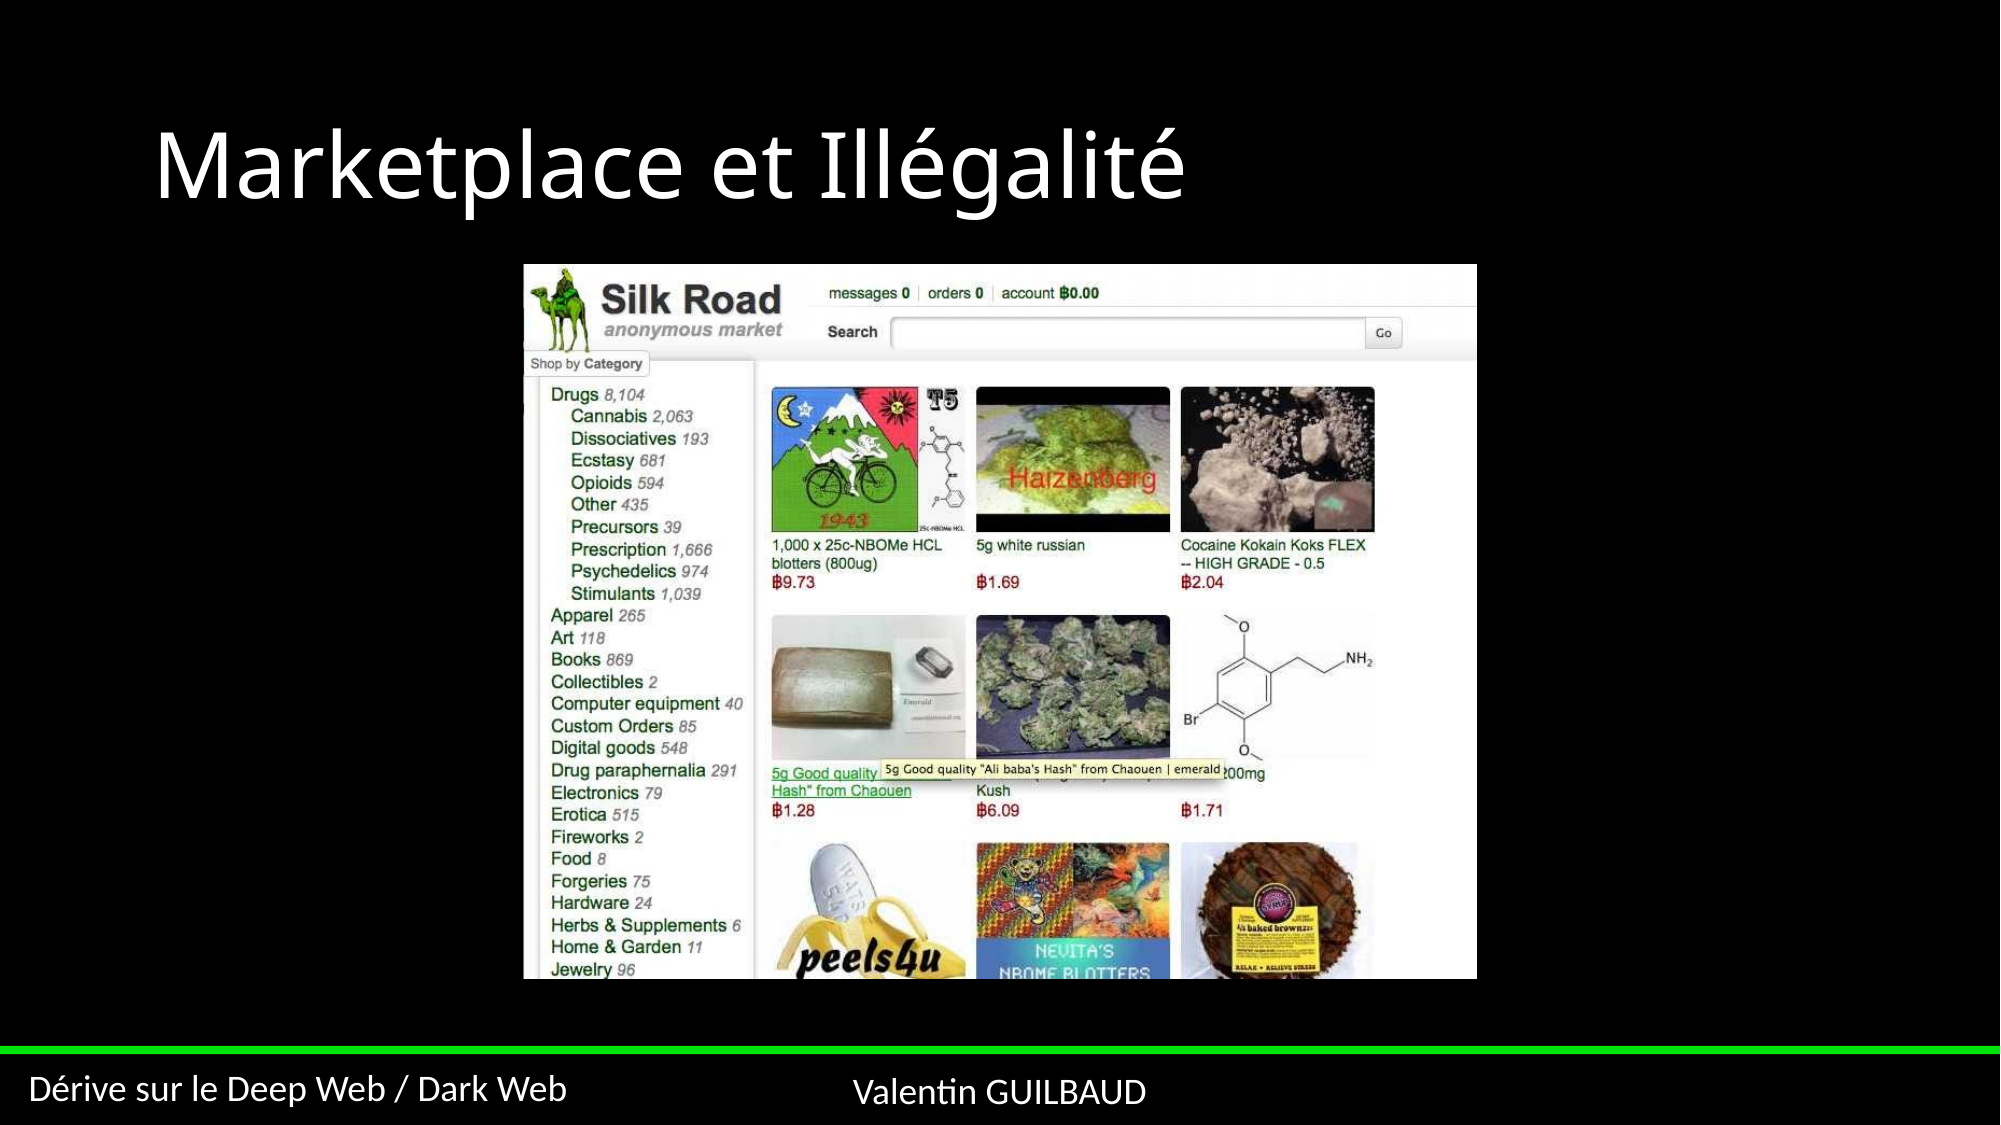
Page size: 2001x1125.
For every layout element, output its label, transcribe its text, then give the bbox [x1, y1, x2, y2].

text_box Dérive sur le Deep Web / Dark Web [13, 1061, 602, 1120]
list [523, 264, 1477, 979]
title Marketplace et Illégalité [137, 59, 1863, 278]
text_box [0, 1045, 2000, 1055]
text_box Valentin GUILBAUD [602, 1059, 1398, 1120]
